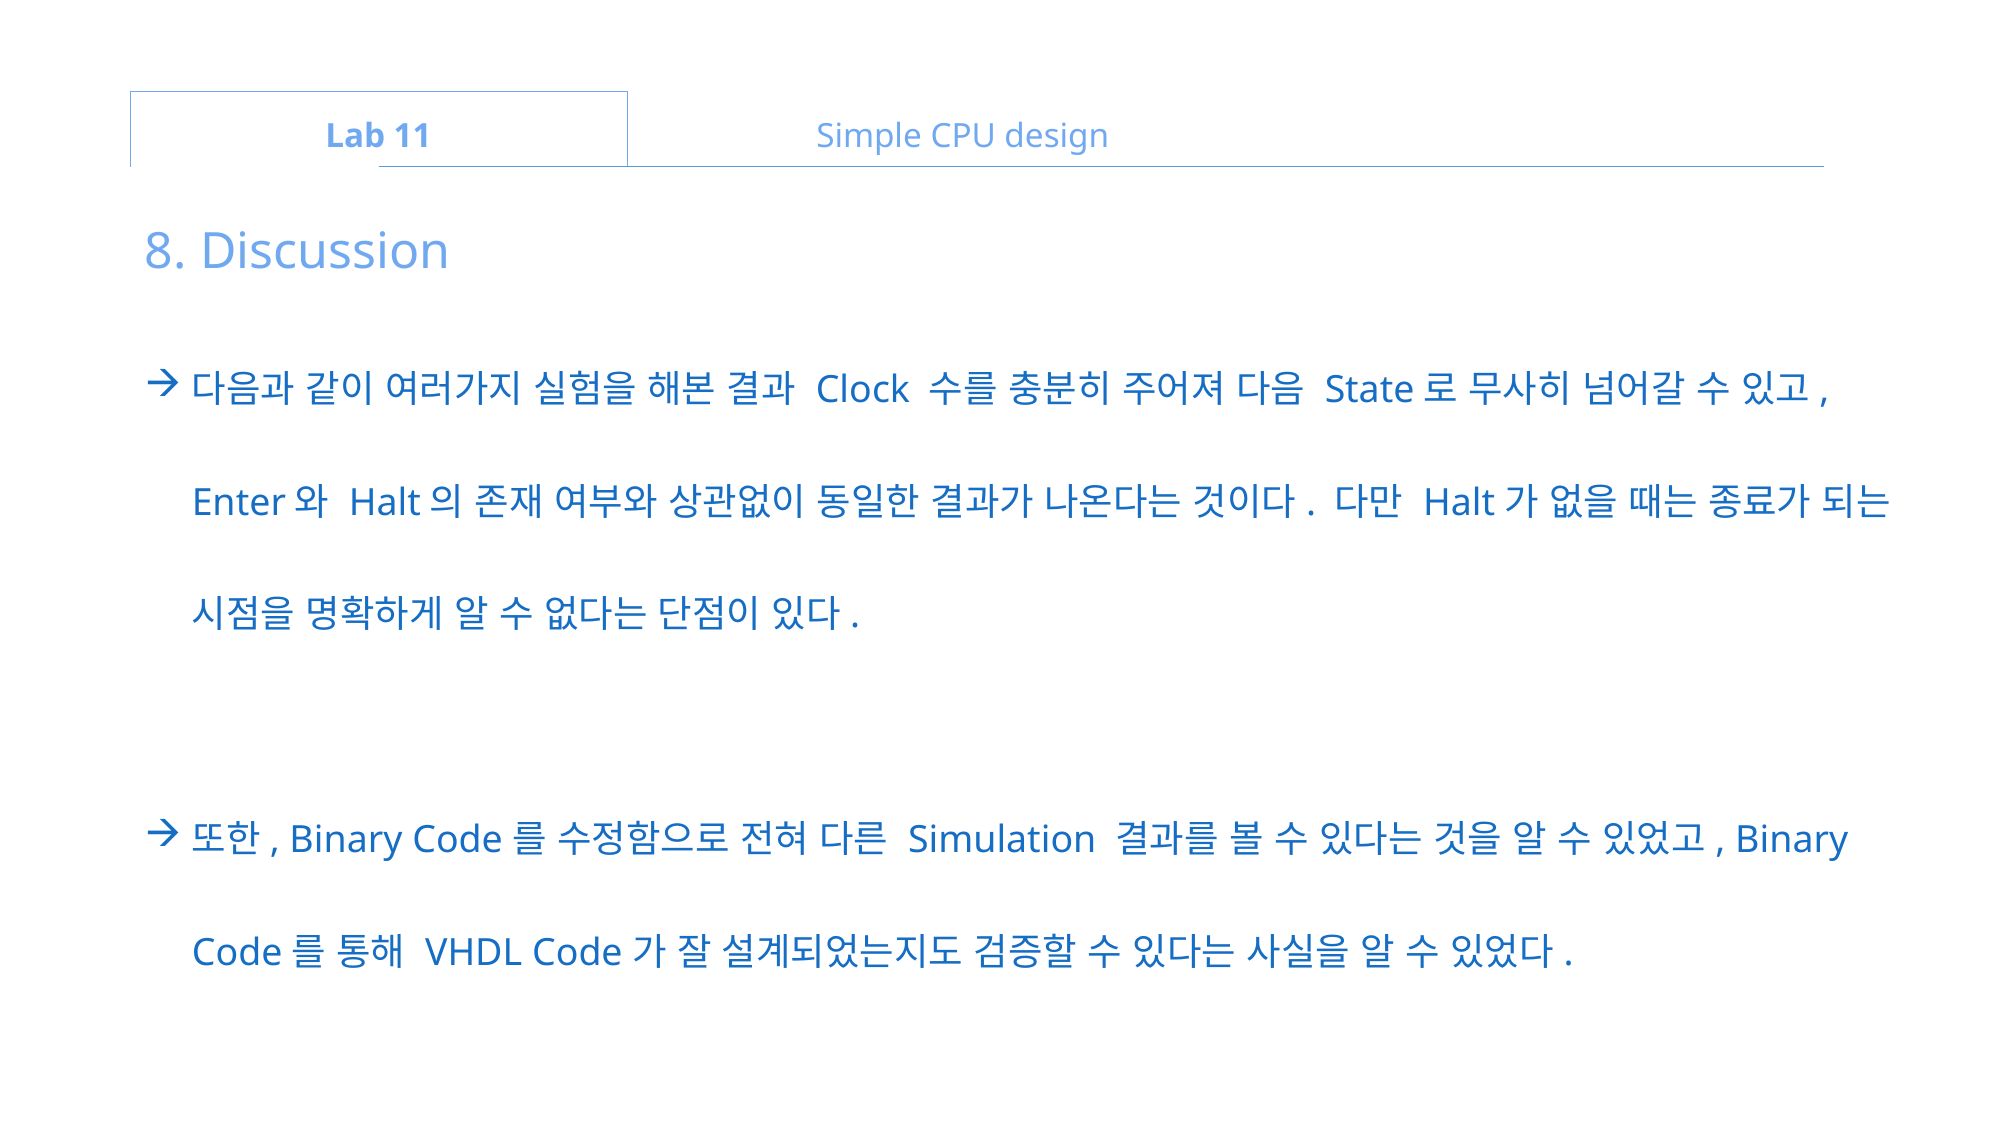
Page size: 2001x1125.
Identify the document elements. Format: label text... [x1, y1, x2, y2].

text_box Lab 11 [310, 106, 447, 162]
text_box 다음과 같이 여러가지 실험을 해본 결과 Clock 수를 충분히 주어져 다음 State로 무사히 넘어갈 수 있고, Enter와 Halt의 존재 여부와 상관없이 동일한 결과가 나온다는 것이다. 다만 Halt가 없을 때는 종료가 되는 시점을 명확하게 알 수 없다는 단점이 있다. 또한, Binary Code를 수정함으로 전혀 다른 Simulation 결과를 볼 수 있다는 것을 알 수 있었고, Binary Code를 통해 VHDL Code가 잘 설계되었는지도 검증할 수 있다는 사실을 알 수 있었다. [130, 290, 1933, 981]
text_box [130, 91, 628, 167]
text_box Simple CPU design [801, 106, 1125, 162]
text_box 8. Discussion [130, 181, 1604, 287]
